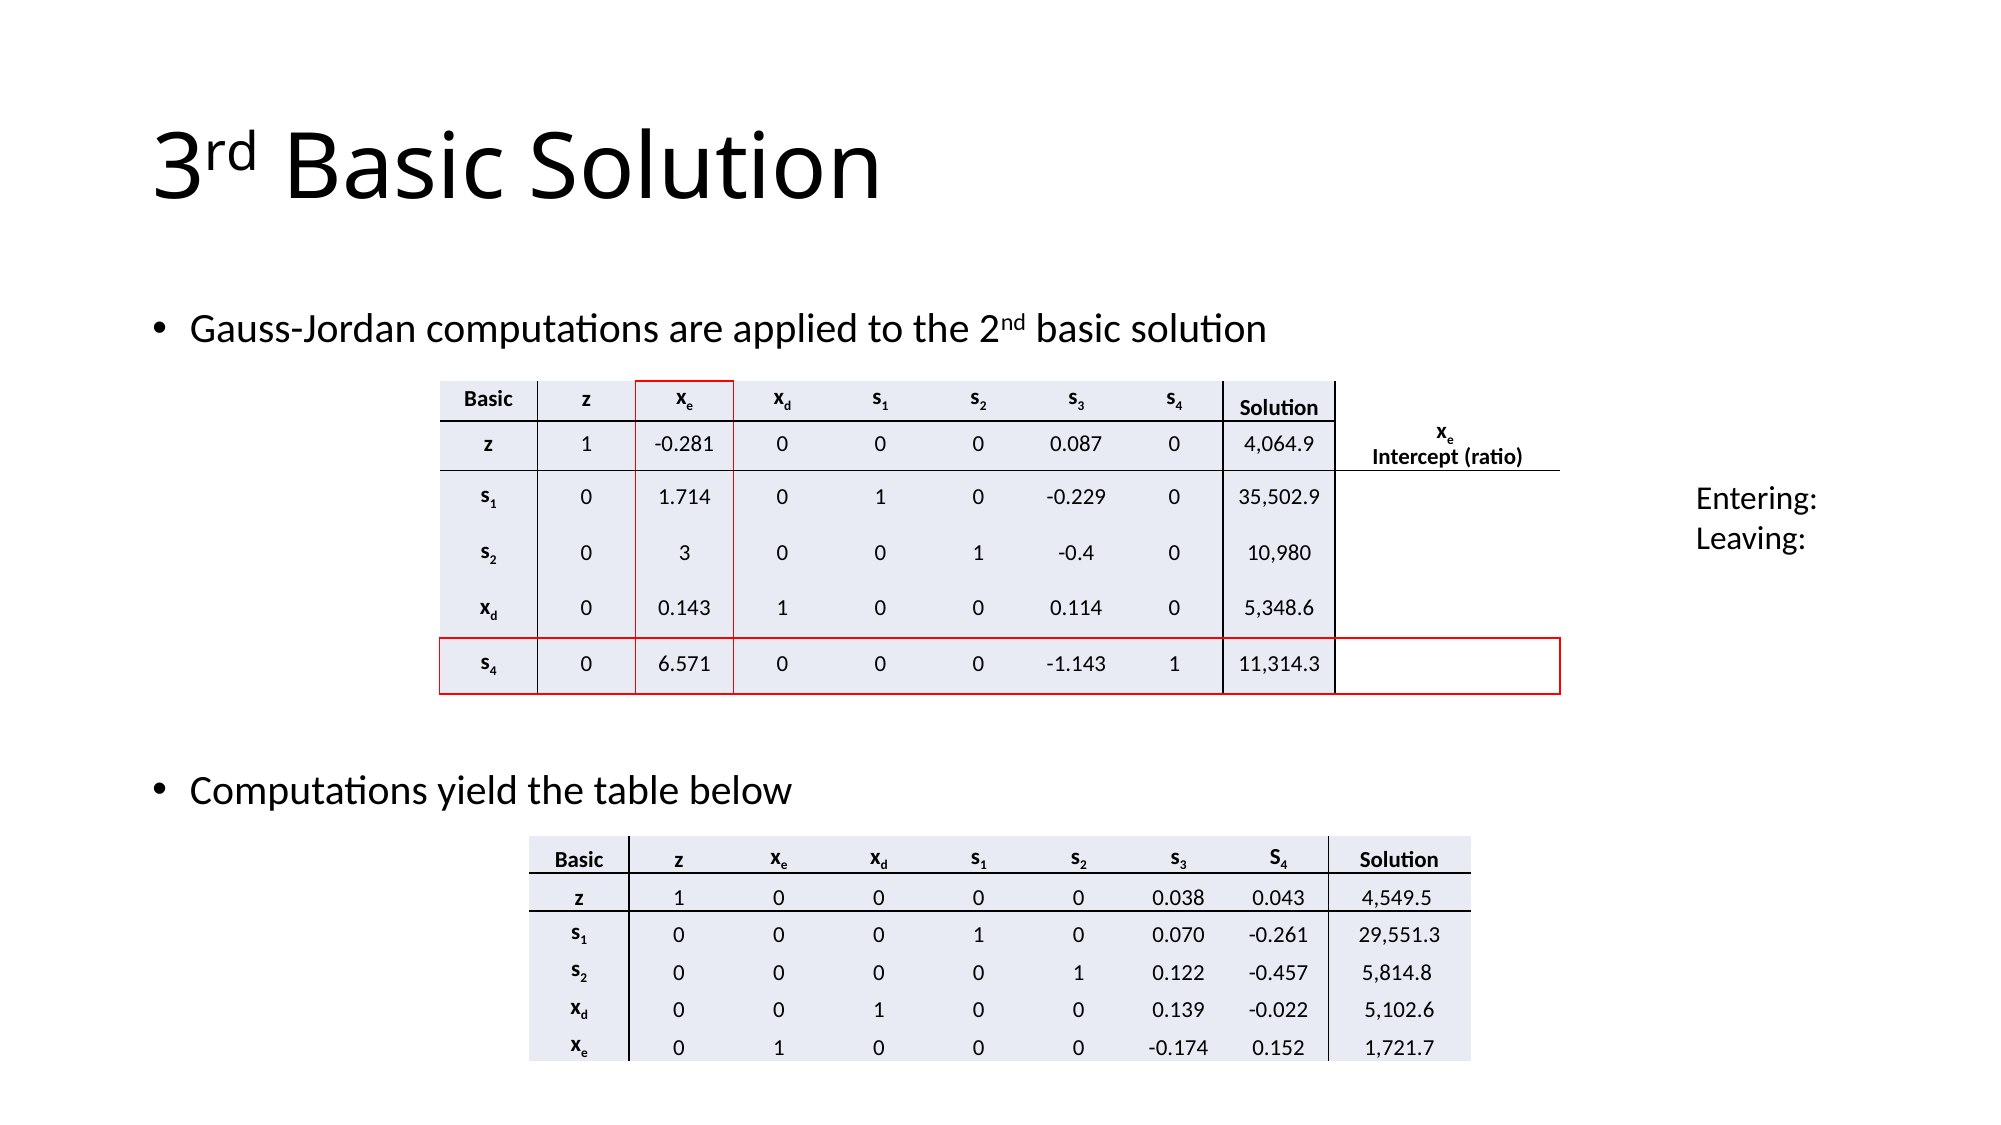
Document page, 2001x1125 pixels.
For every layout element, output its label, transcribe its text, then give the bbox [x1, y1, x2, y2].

table_header Solution [1329, 836, 1471, 872]
table_header z [630, 836, 729, 872]
table_cell 0 [1029, 912, 1129, 948]
table_cell 0 [630, 948, 729, 986]
table_cell -0.022 [1229, 986, 1328, 1023]
table_cell 0 [829, 1023, 929, 1061]
list Gauss-Jordan computations are applied to the 2nd basic solution Computations yield the table below [137, 299, 1863, 1014]
table_cell 0 [1029, 874, 1129, 910]
table_cell s1 [529, 912, 628, 948]
table_cell 0 [929, 948, 1029, 986]
table_cell 5,102.6 [1329, 986, 1471, 1023]
table_cell 0.038 [1129, 874, 1229, 910]
table_cell 0 [630, 986, 729, 1023]
table_header xd [829, 836, 929, 872]
table_cell 5,814.8 [1329, 948, 1471, 986]
table_cell 0 [729, 986, 829, 1023]
table_cell xe [529, 1023, 628, 1061]
table_cell 0 [929, 986, 1029, 1023]
table_cell 0 [829, 874, 929, 910]
table_cell 0 [929, 874, 1029, 910]
table_cell xd [529, 986, 628, 1023]
table_cell 0 [729, 948, 829, 986]
table_cell 1 [729, 1023, 829, 1061]
table_cell 0.139 [1129, 986, 1229, 1023]
table_cell -0.174 [1129, 1023, 1229, 1061]
table_cell 0 [630, 1023, 729, 1061]
title 3rd Basic Solution [137, 59, 1863, 278]
table_cell 1 [829, 986, 929, 1023]
table_cell 0 [1029, 986, 1129, 1023]
table_cell 29,551.3 [1329, 912, 1471, 948]
table_cell 1 [929, 912, 1029, 948]
table_header S4 [1229, 836, 1328, 872]
table_cell 0 [829, 912, 929, 948]
table_header s1 [929, 836, 1029, 872]
table_header Basic [529, 836, 628, 872]
table_header xe [729, 836, 829, 872]
table_cell s2 [529, 948, 628, 986]
table_cell 0 [929, 1023, 1029, 1061]
table_cell 0.043 [1229, 874, 1328, 910]
table_cell 1 [1029, 948, 1129, 986]
table_cell -0.261 [1229, 912, 1328, 948]
table_cell 0 [630, 912, 729, 948]
table_header s2 [1029, 836, 1129, 872]
table_cell 1,721.7 [1329, 1023, 1471, 1061]
table_cell 0.122 [1129, 948, 1229, 986]
table_cell 0.152 [1229, 1023, 1328, 1061]
table_cell 0 [829, 948, 929, 986]
table_cell 1 [630, 874, 729, 910]
table_cell -0.457 [1229, 948, 1328, 986]
table_cell 0 [729, 912, 829, 948]
table_cell 4,549.5 [1329, 874, 1471, 910]
table_cell z [529, 874, 628, 910]
table_cell 0.070 [1129, 912, 1229, 948]
table_header s3 [1129, 836, 1229, 872]
table_cell 0 [1029, 1023, 1129, 1061]
table_cell 0 [729, 874, 829, 910]
